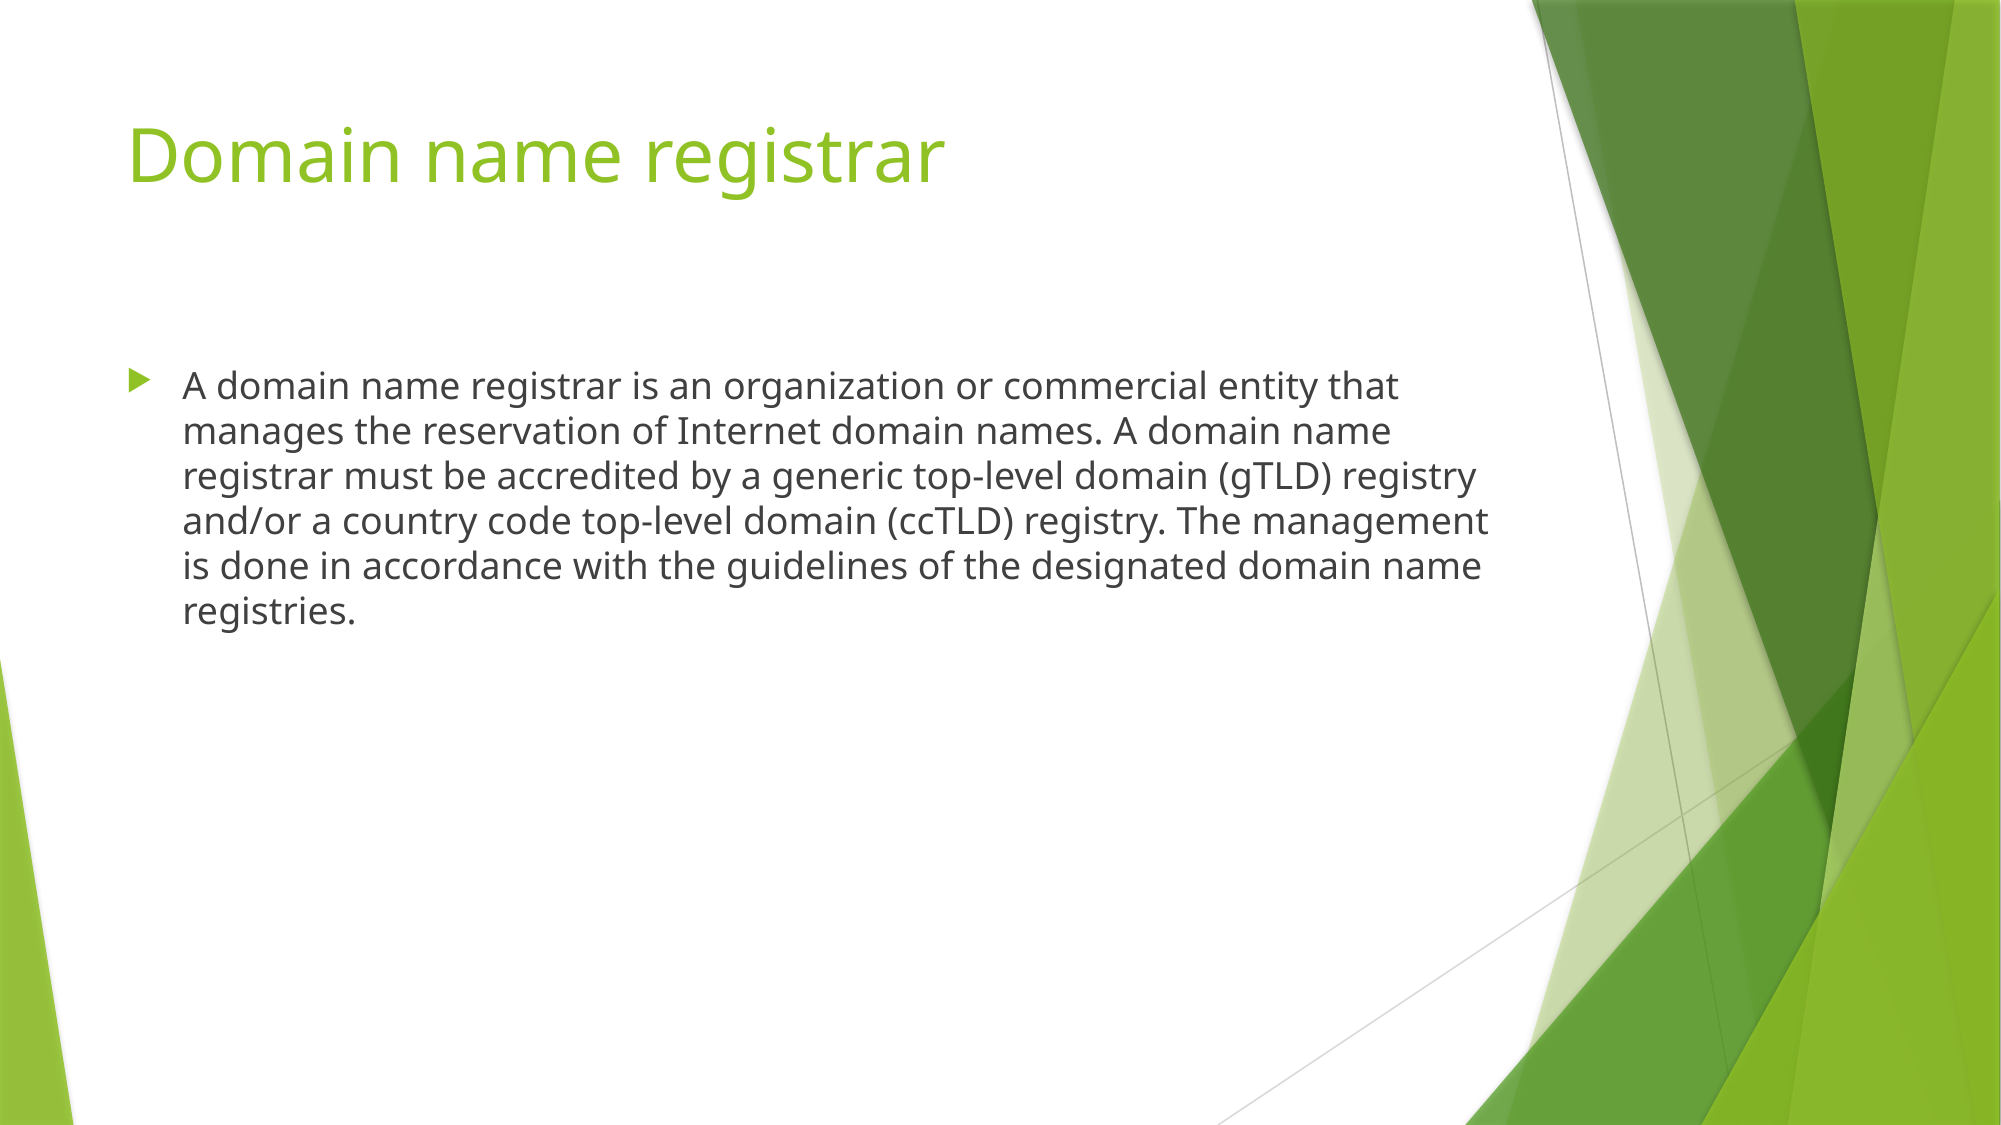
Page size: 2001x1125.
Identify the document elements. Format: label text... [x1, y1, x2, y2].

list A domain name registrar is an organization or commercial entity that manages the reservation of Internet domain names. A domain name registrar must be accredited by a generic top-level domain (gTLD) registry and/or a country code top-level domain (ccTLD) registry. The management is done in accordance with the guidelines of the designated domain name registries. [111, 354, 1522, 992]
title Domain name registrar [111, 99, 1522, 317]
